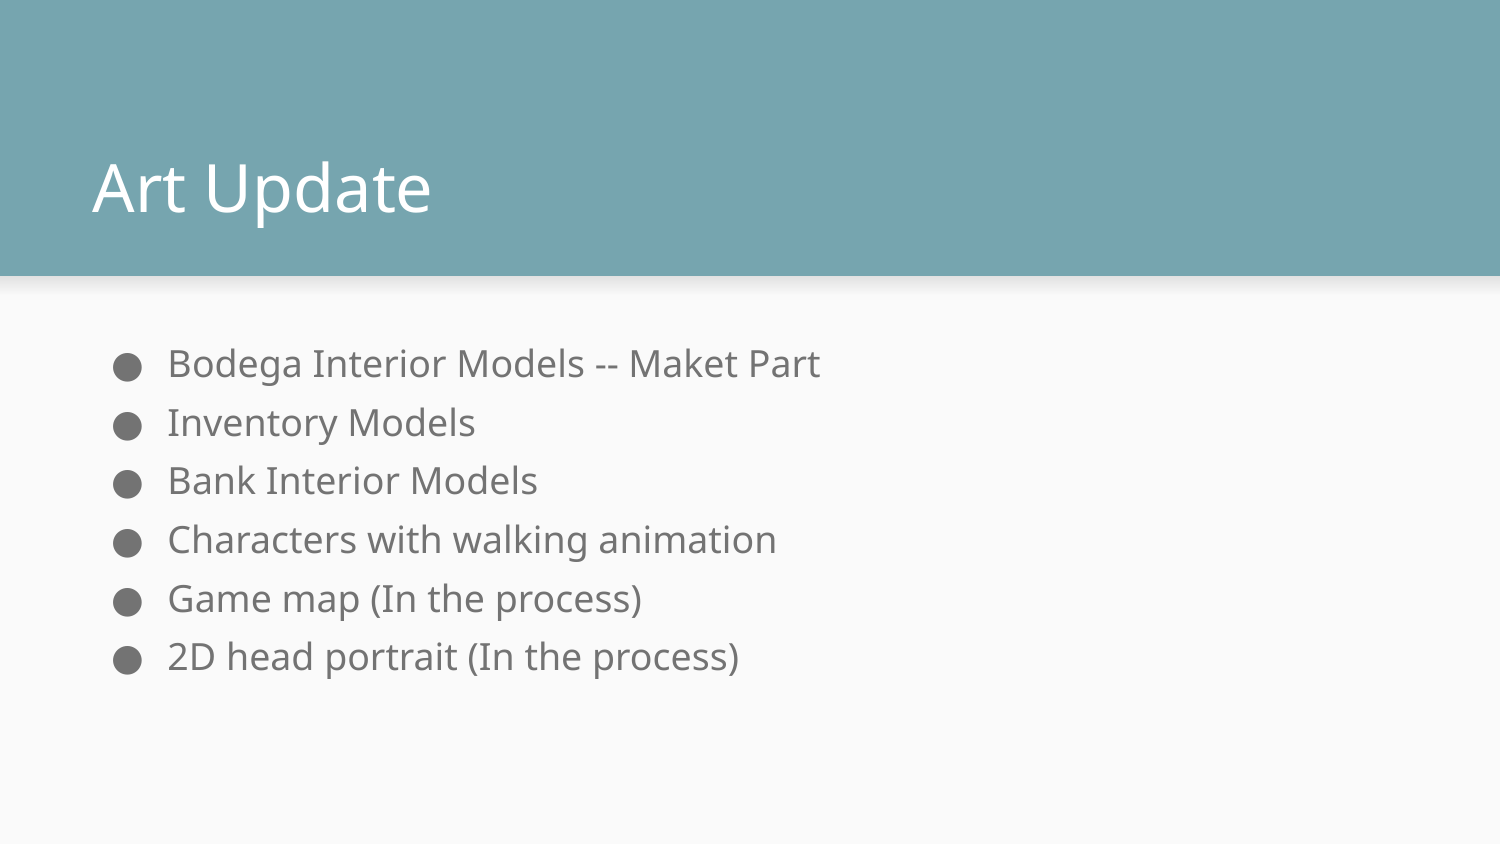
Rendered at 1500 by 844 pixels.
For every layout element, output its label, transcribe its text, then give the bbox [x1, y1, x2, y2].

list Bodega Interior Models -- Maket Part Inventory Models Bank Interior Models Characters with walking animation Game map (In the process) 2D head portrait (In the process) [77, 314, 1427, 760]
title Art Update [77, 121, 1427, 248]
